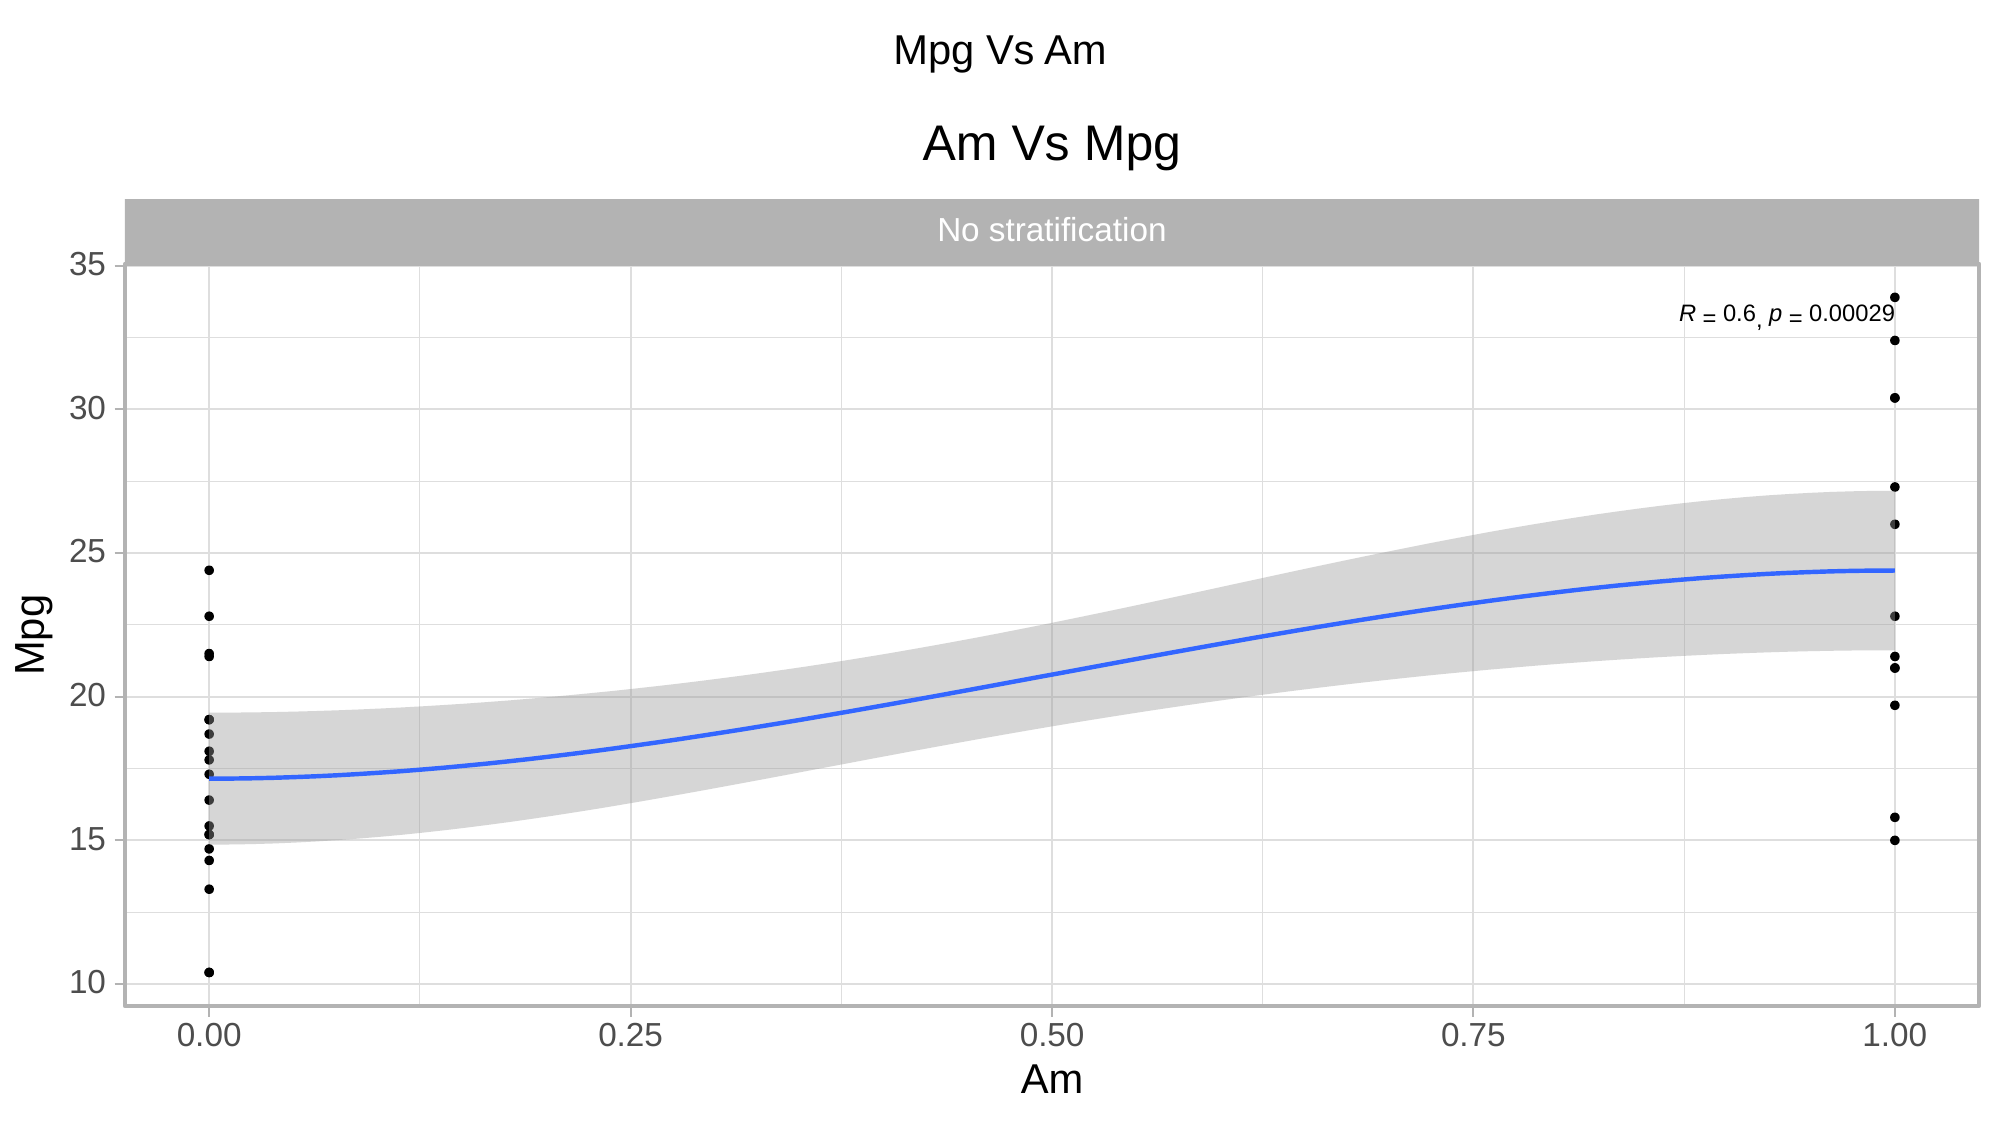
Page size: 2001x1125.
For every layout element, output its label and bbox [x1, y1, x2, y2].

text_box [0, 0, 2000, 1125]
